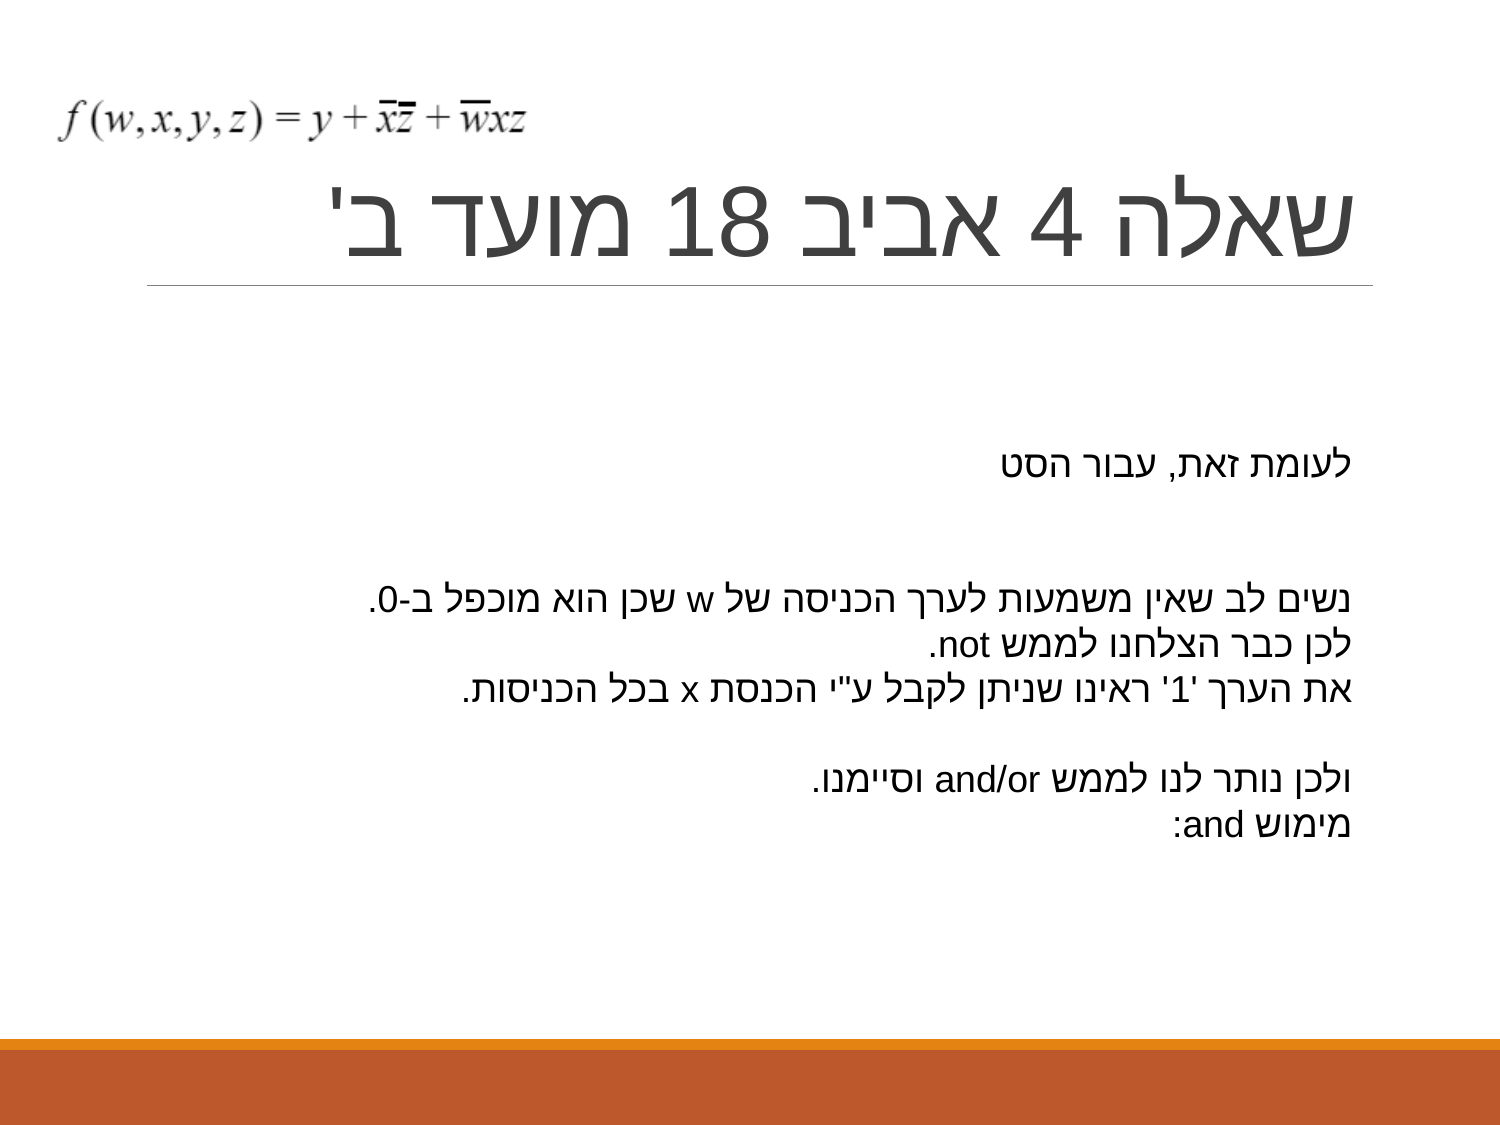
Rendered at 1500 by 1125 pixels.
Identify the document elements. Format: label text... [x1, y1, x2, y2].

picture [49, 77, 535, 167]
title שאלה 4 אביב 18 מועד ב' [134, 47, 1373, 285]
